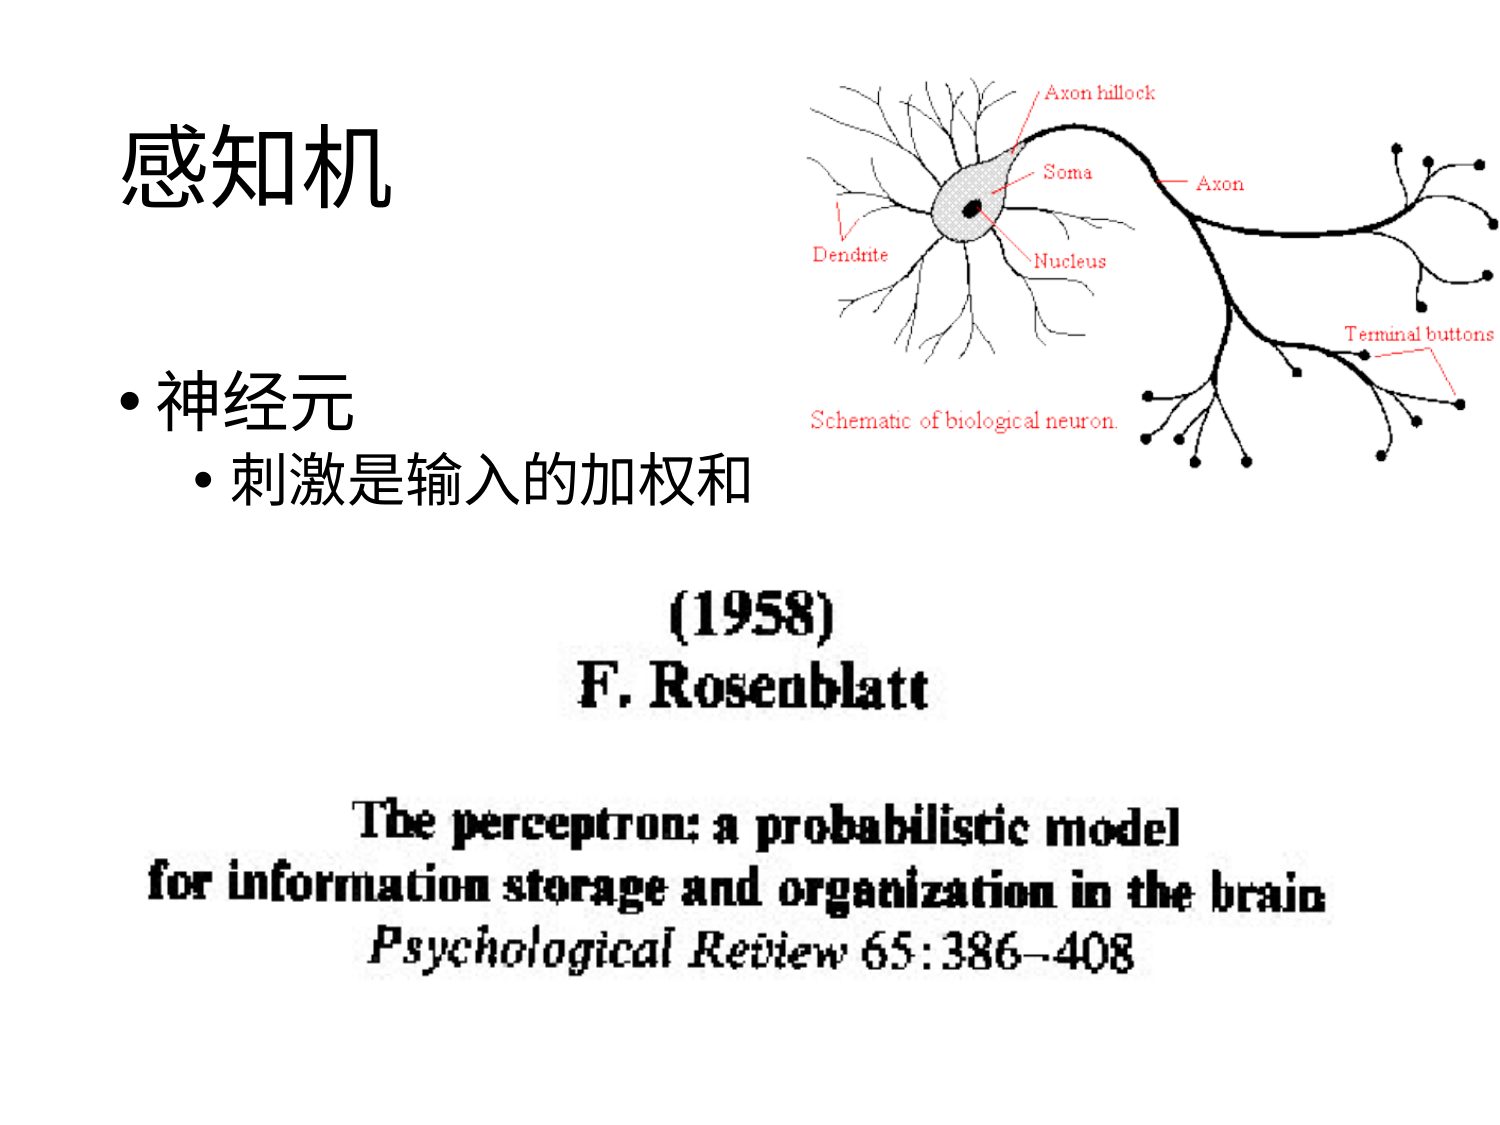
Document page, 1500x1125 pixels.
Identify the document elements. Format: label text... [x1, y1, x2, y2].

title 感知机 [103, 63, 774, 281]
picture [64, 557, 1436, 1036]
list 神经元 刺激是输入的加权和 [103, 361, 775, 557]
picture [774, 50, 1500, 512]
